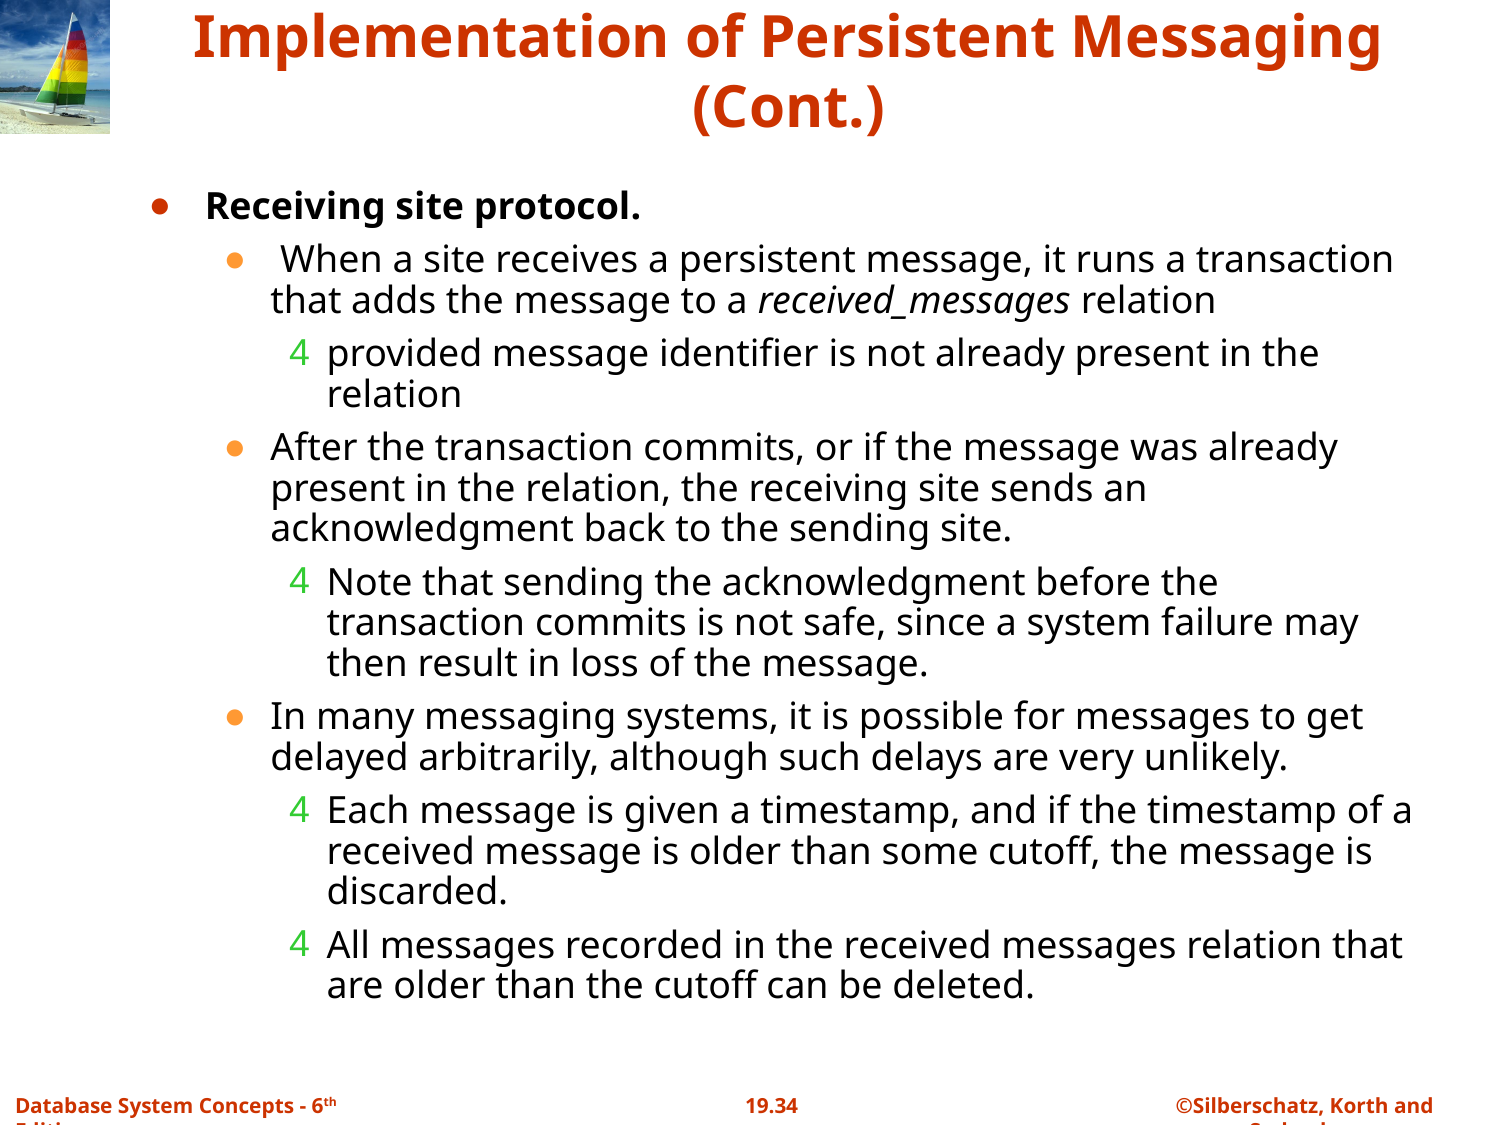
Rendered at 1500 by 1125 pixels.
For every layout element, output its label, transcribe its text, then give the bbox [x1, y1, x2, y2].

picture [0, 0, 110, 134]
list Receiving site protocol. When a site receives a persistent message, it runs a transaction that adds the message to a received_messages relation provided message identifier is not already present in the relation After the transaction commits, or if the message was already present in the relation, the receiving site sends an acknowledgment back to the sending site. Note that sending the acknowledgment before the transaction commits is not safe, since a system failure may then result in loss of the message. In many messaging systems, it is possible for messages to get delayed arbitrarily, although such delays are very unlikely. Each message is given a timestamp, and if the timestamp of a received message is older than some cutoff, the message is discarded. All messages recorded in the received messages relation that are older than the cutoff can be deleted. [133, 179, 1439, 1055]
title Implementation of Persistent Messaging (Cont.) [126, 46, 1451, 147]
